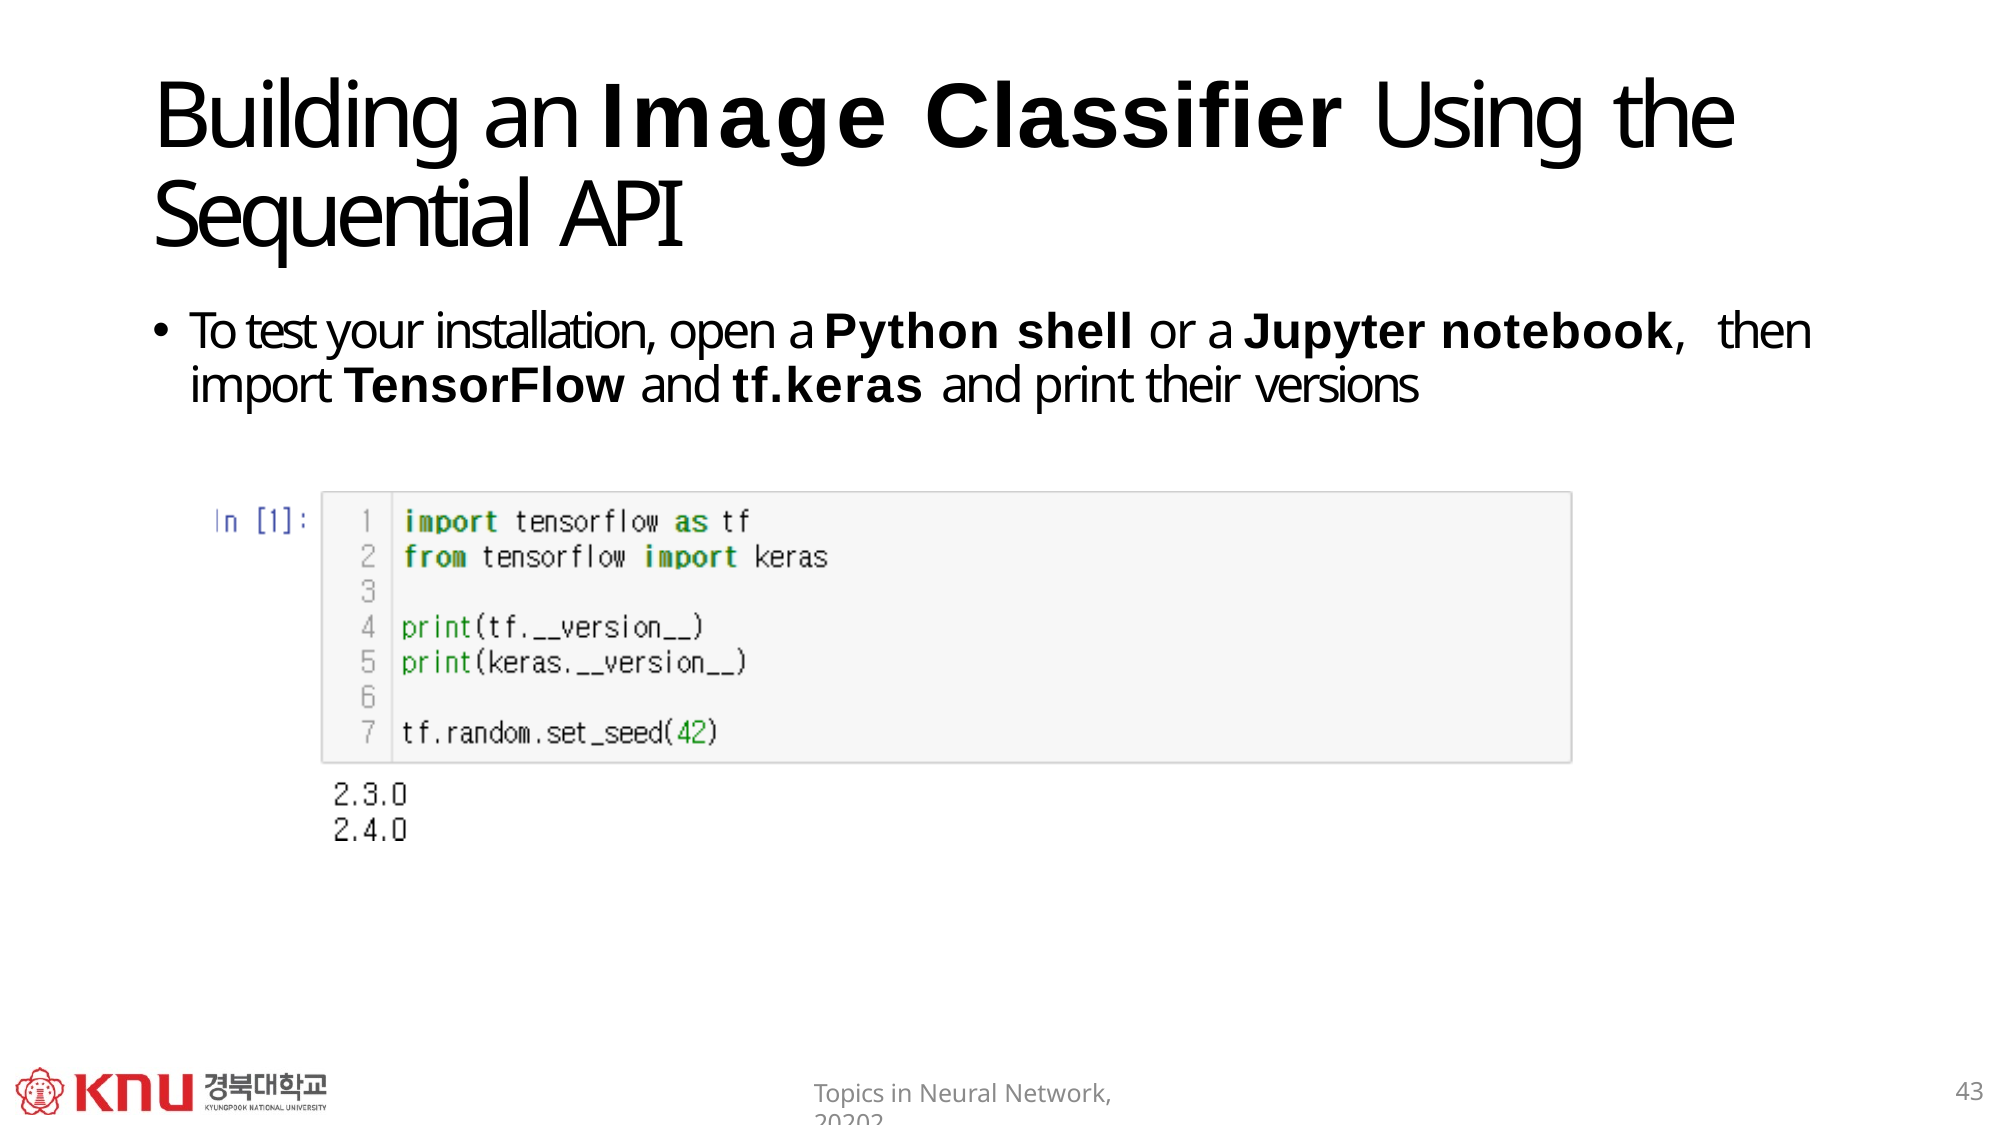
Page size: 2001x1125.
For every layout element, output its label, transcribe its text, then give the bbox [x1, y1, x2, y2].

text_box To test your installation, open a Python shell or a Jupyter notebook, then import TensorFlow and tf.keras and print their versions [150, 295, 1822, 413]
text_box Topics in Neural Network, 20202 [811, 1073, 1189, 1125]
picture [15, 1067, 327, 1115]
text_box [216, 491, 1573, 841]
text_box 43 [1949, 1071, 1990, 1110]
title Building an Image Classifier Using the Sequential API [150, 51, 1850, 265]
